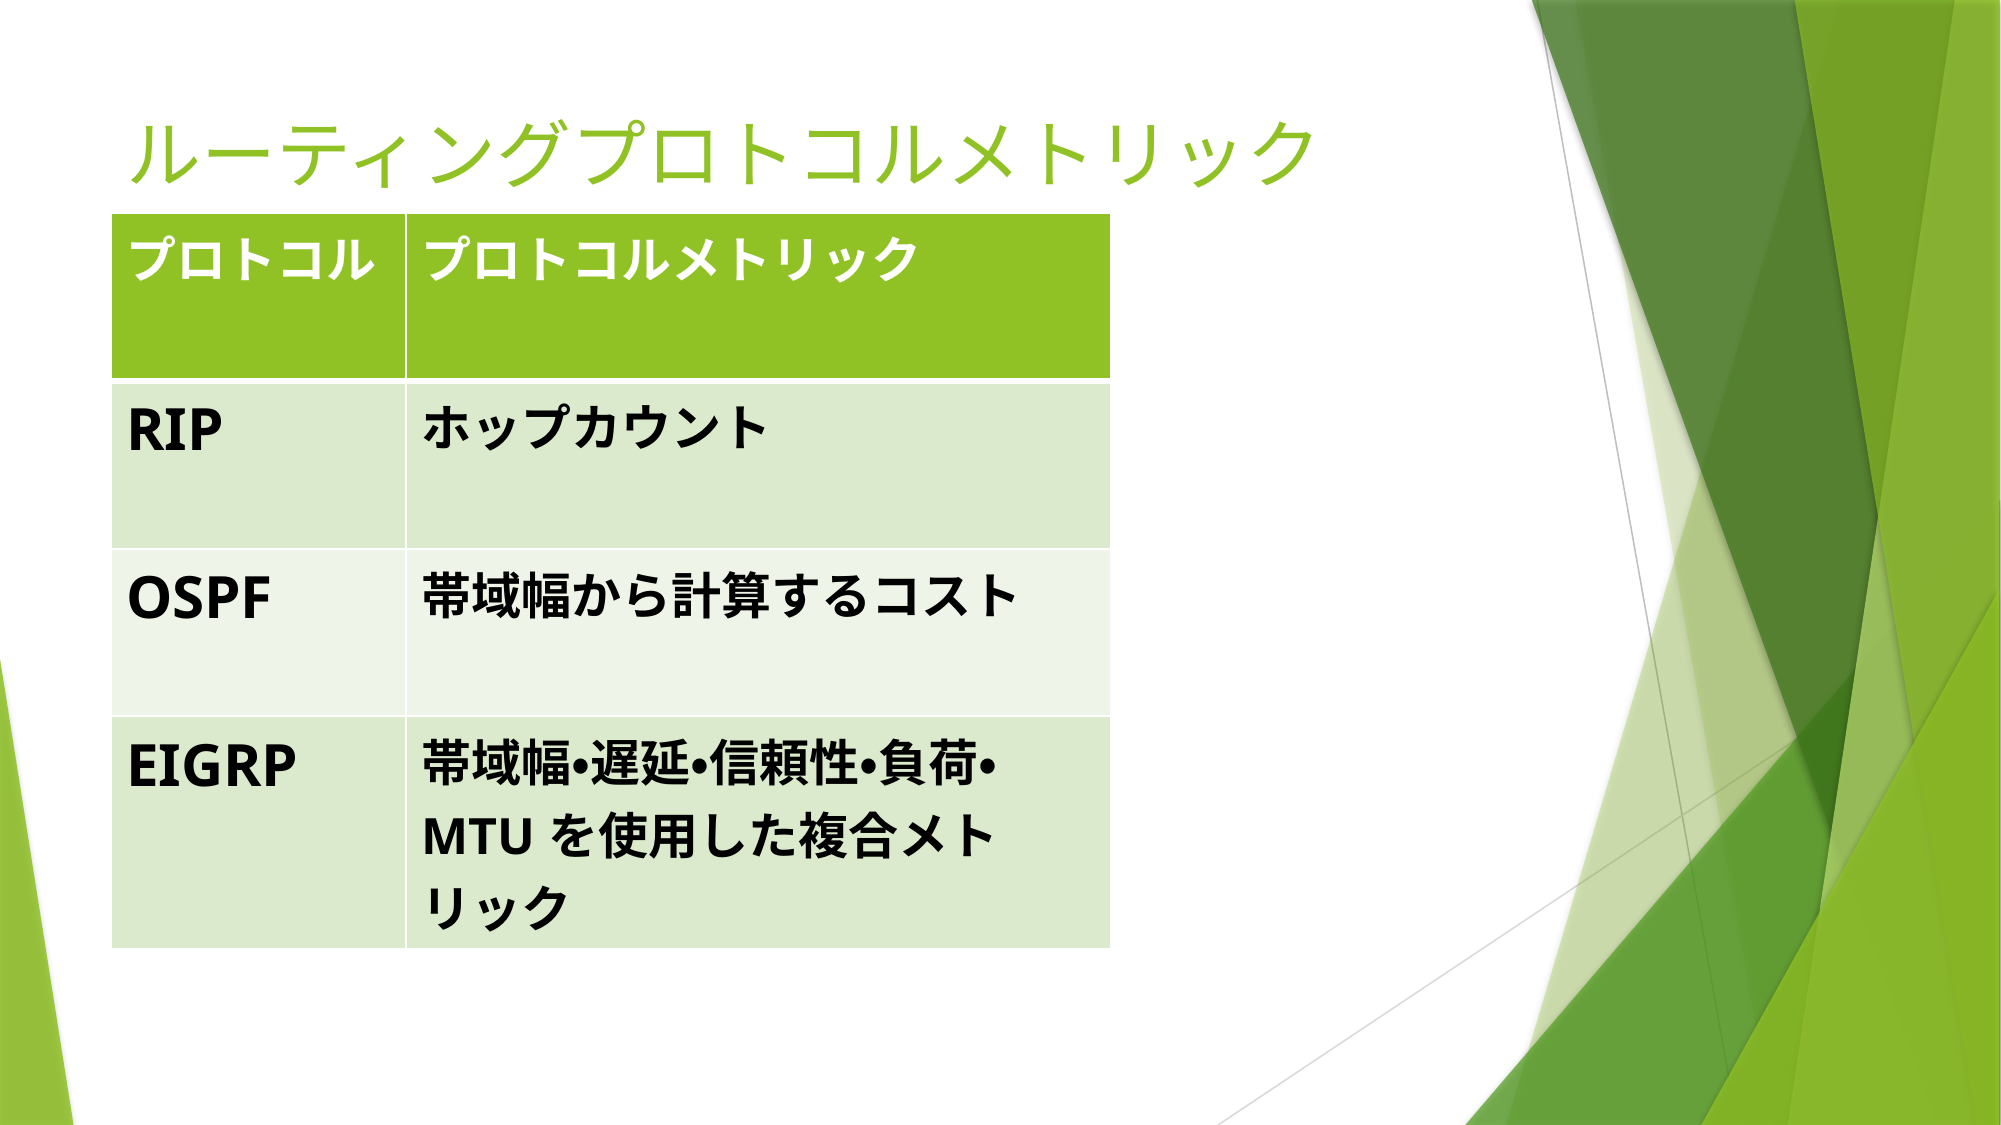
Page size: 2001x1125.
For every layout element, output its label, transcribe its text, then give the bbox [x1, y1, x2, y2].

table_header プロトコル [112, 214, 405, 378]
table_cell RIP [112, 384, 405, 548]
table_cell 帯域幅・遅延・信頼性・負荷・MTUを使用した複合メトリック [407, 717, 1110, 948]
table_cell ホップカウント [407, 384, 1110, 548]
table_header プロトコルメトリック [407, 214, 1110, 378]
table_cell 帯域幅から計算するコスト [407, 550, 1110, 715]
table_cell EIGRP [112, 717, 405, 948]
title ルーティングプロトコルメトリック [111, 99, 1522, 317]
table_cell OSPF [112, 550, 405, 715]
